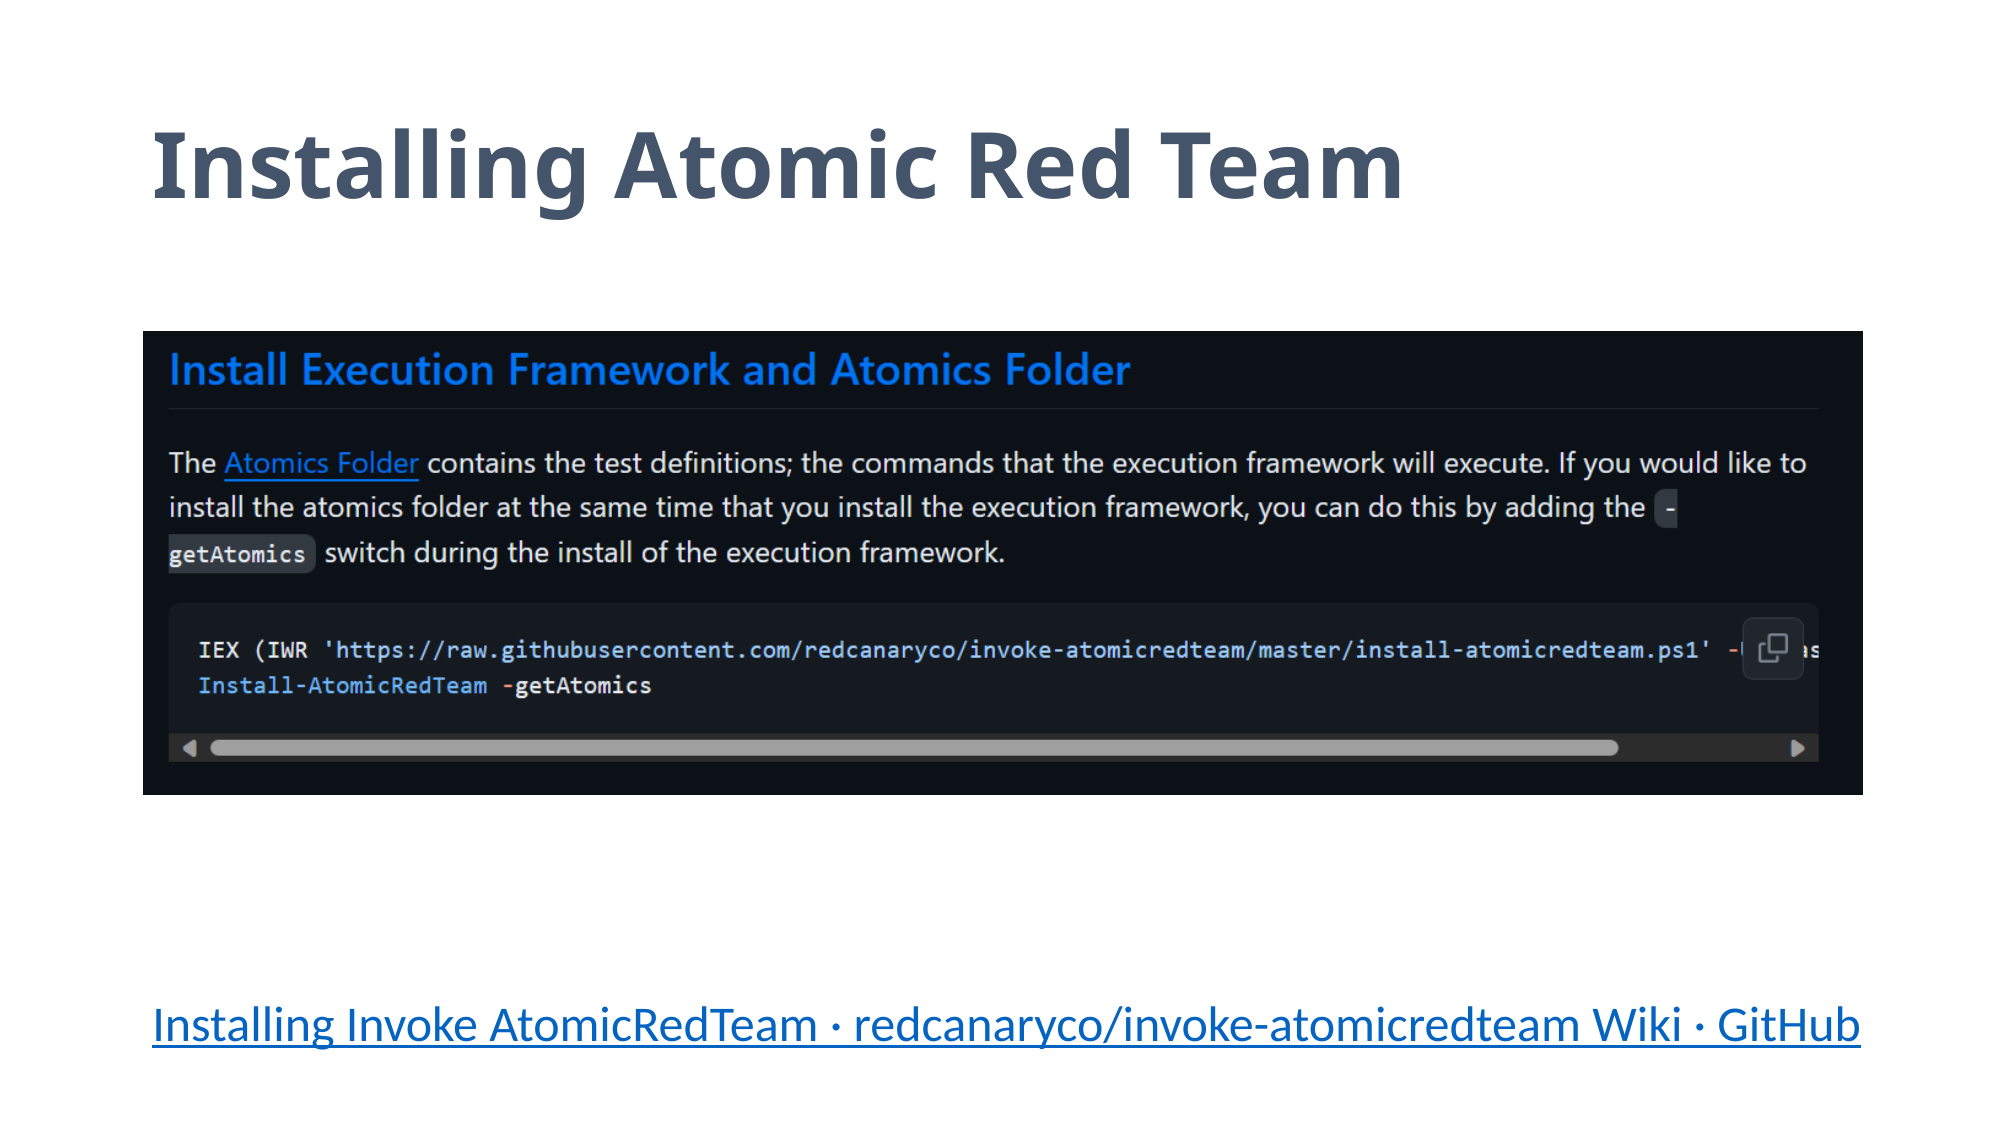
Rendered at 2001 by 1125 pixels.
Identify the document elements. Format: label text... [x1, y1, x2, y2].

title Installing Atomic Red Team [137, 59, 1863, 278]
list Installing Invoke AtomicRedTeam · redcanaryco/invoke-atomicredteam Wiki · GitHub [137, 990, 1935, 1089]
picture [142, 331, 1863, 795]
